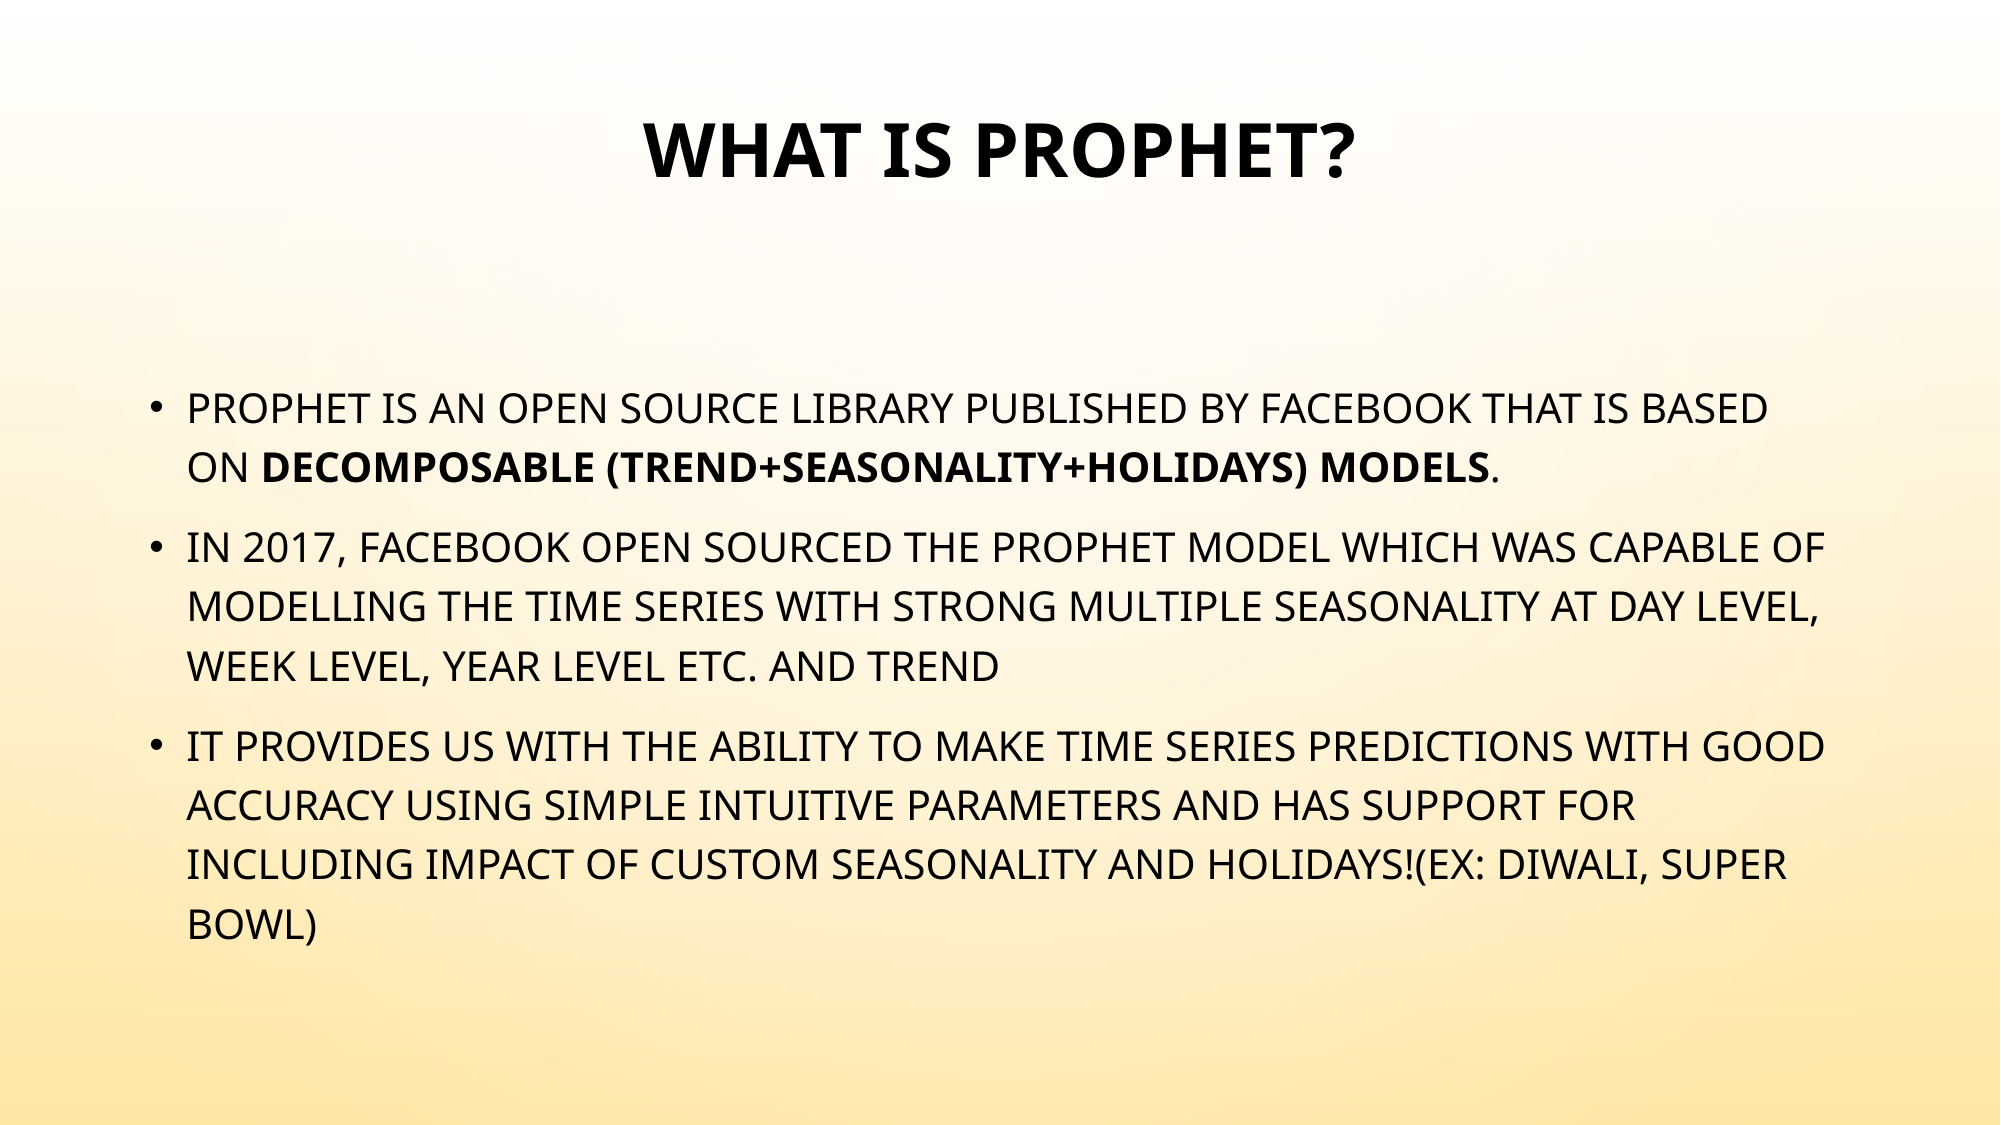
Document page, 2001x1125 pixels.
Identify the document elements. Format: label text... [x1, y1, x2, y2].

title What is Prophet? [132, 73, 1868, 233]
list Prophet is an open source library published by Facebook that is based on decomposable (trend+seasonality+holidays) models. In 2017, Facebook open sourced the prophet model which was capable of modelling the time series with strong multiple seasonality at day level, week level, year level etc. and trend It provides us with the ability to make time series predictions with good accuracy using simple intuitive parameters and has support for including impact of custom seasonality and holidays!(Ex: Diwali, Super Bowl) [134, 364, 1866, 962]
